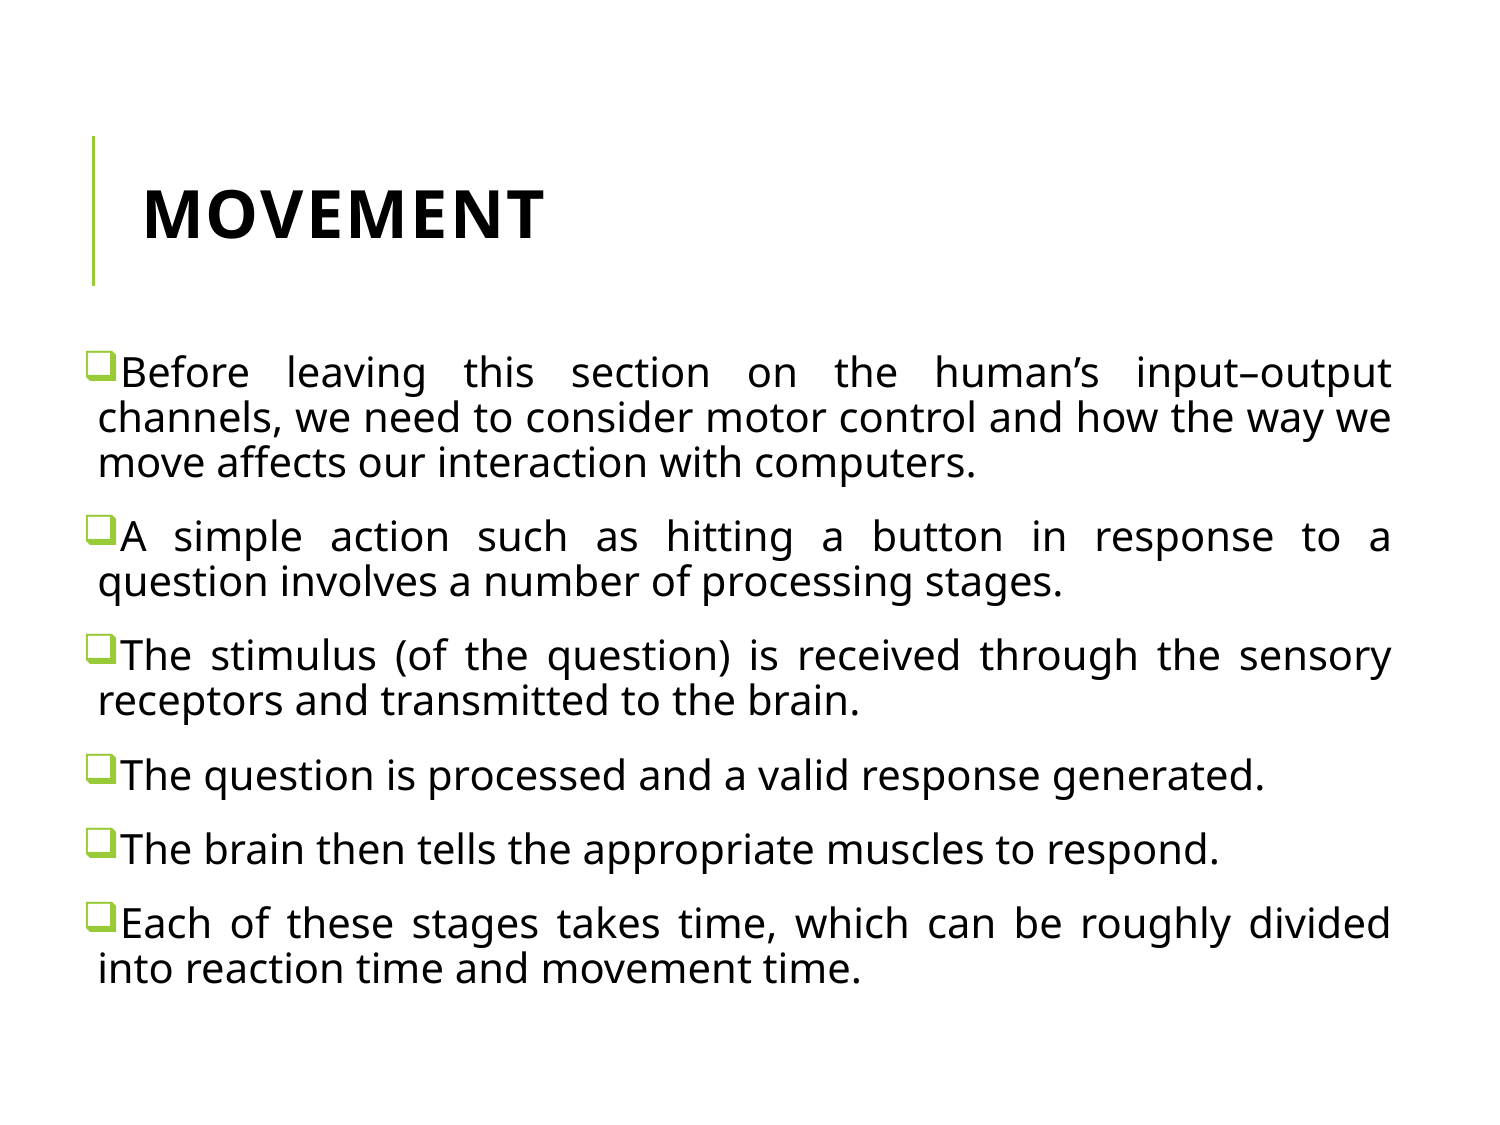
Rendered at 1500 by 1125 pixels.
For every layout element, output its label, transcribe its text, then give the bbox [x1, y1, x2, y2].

title Movement [126, 96, 1322, 342]
list Before leaving this section on the human’s input–output channels, we need to consider motor control and how the way we move affects our interaction with computers. A simple action such as hitting a button in response to a question involves a number of processing stages. The stimulus (of the question) is received through the sensory receptors and transmitted to the brain. The question is processed and a valid response generated. The brain then tells the appropriate muscles to respond. Each of these stages takes time, which can be roughly divided into reaction time and movement time. [75, 343, 1400, 1019]
